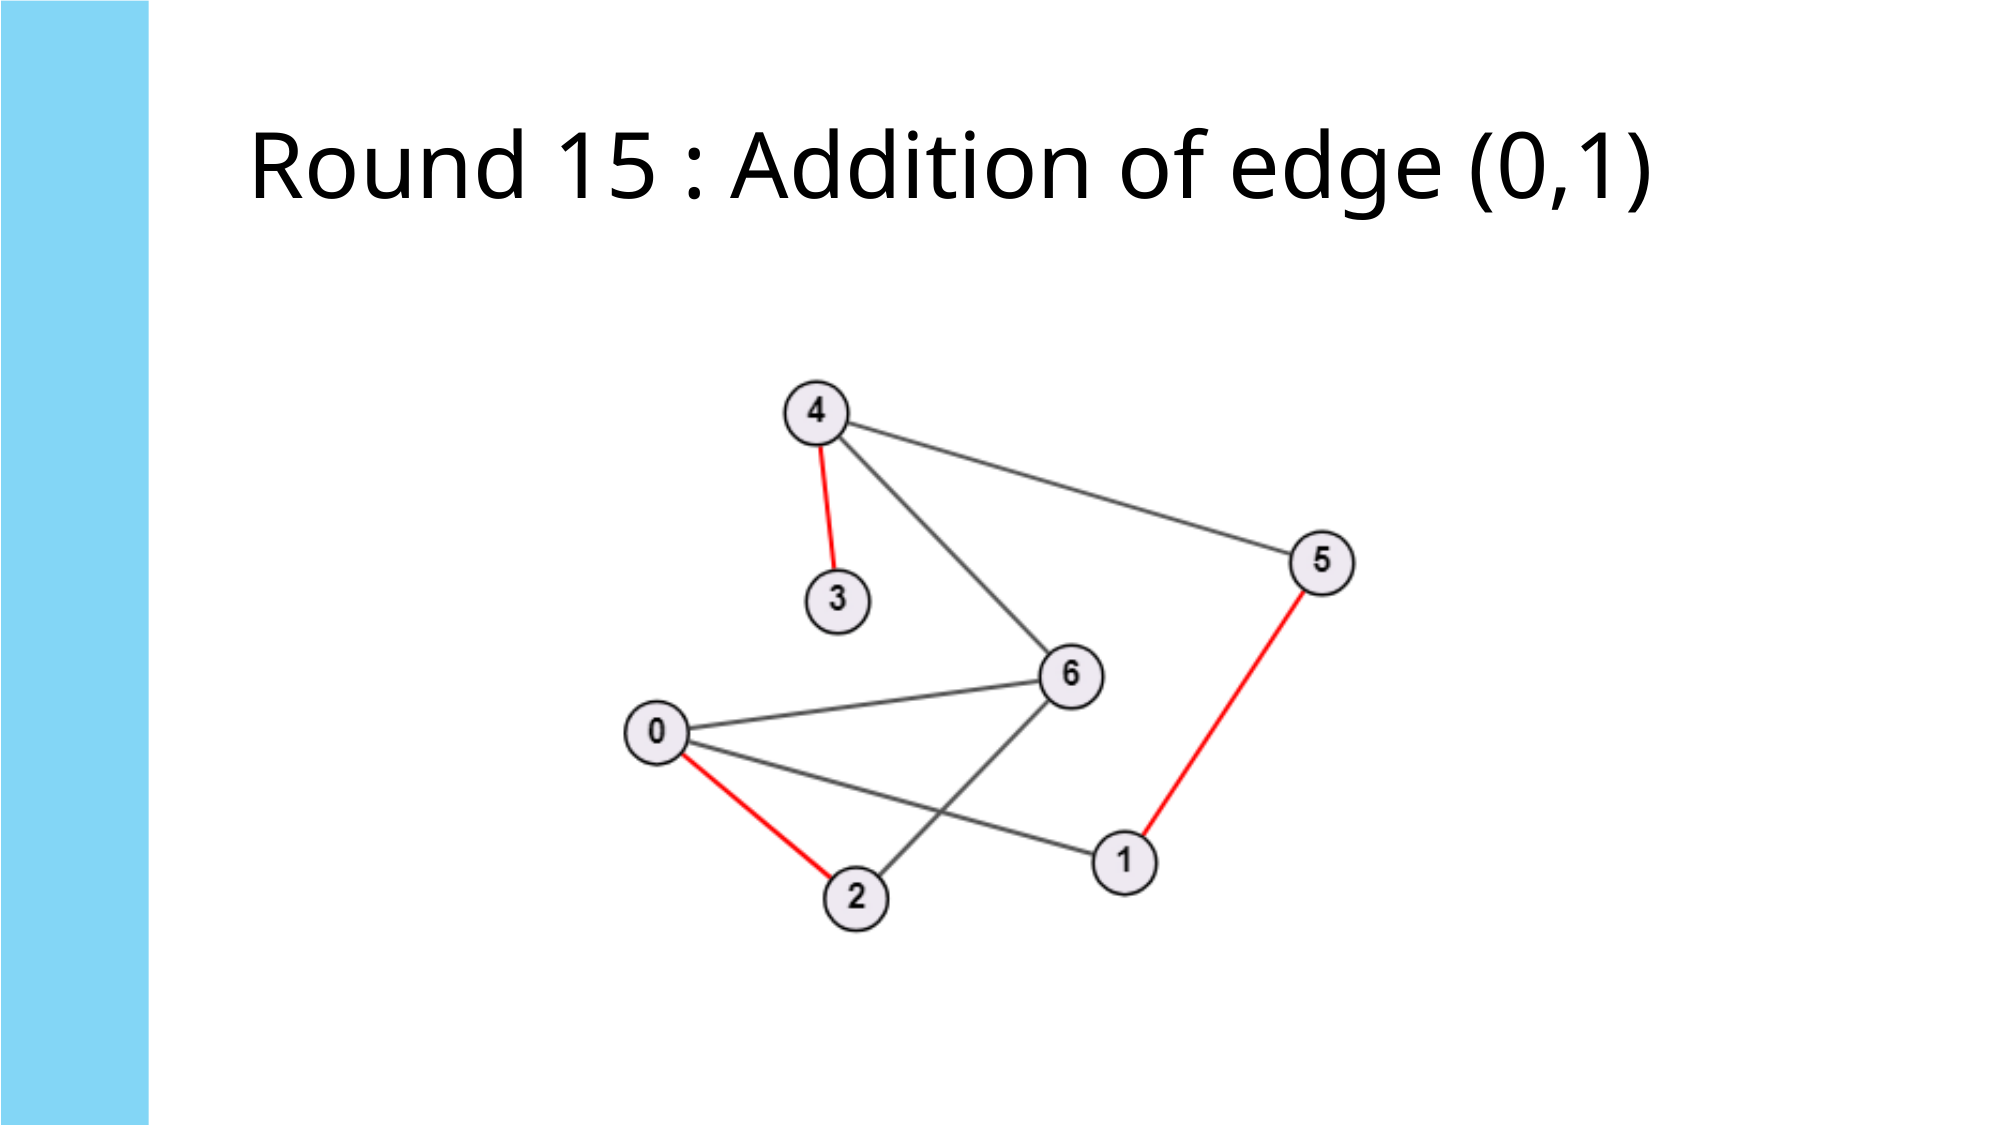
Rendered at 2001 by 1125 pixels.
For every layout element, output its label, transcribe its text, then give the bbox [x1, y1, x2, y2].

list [589, 324, 1389, 989]
text_box [1, 0, 149, 1125]
text_box Round 15 : Addition of edge (0,1) [232, 59, 1863, 278]
